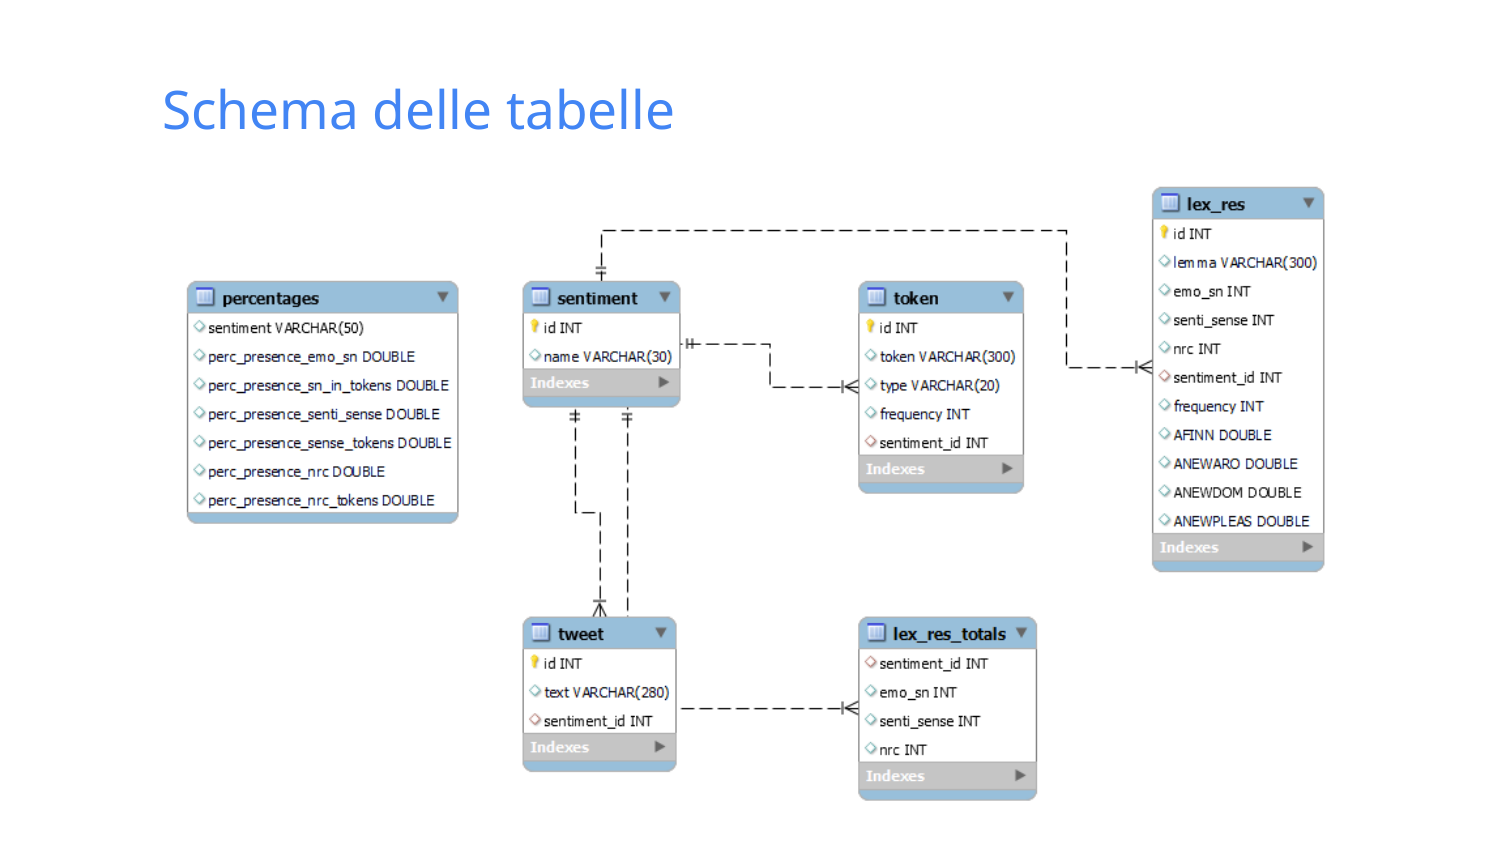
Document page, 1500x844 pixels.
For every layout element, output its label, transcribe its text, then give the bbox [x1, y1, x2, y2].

picture [174, 136, 1352, 844]
title Schema delle tabelle [52, 61, 786, 156]
